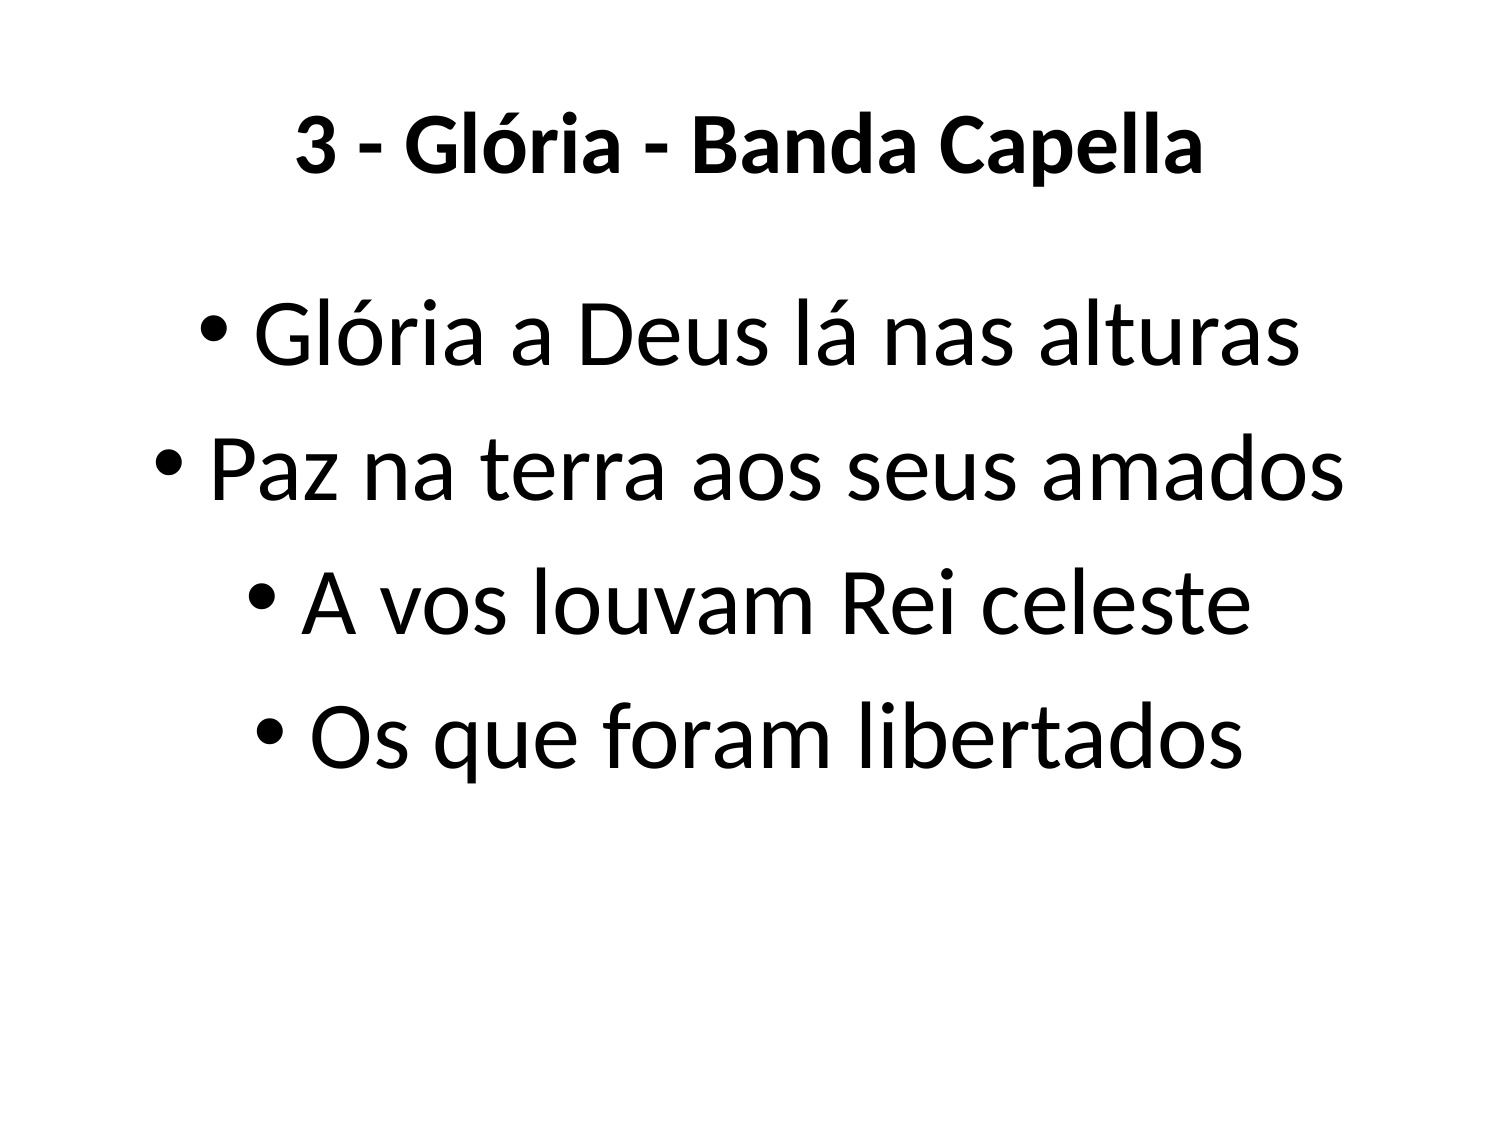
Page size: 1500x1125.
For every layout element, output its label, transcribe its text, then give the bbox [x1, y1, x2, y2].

list Glória a Deus lá nas alturas Paz na terra aos seus amados A vos louvam Rei celeste Os que foram libertados [75, 262, 1425, 1005]
title 3 - Glória - Banda Capella [75, 45, 1425, 233]
